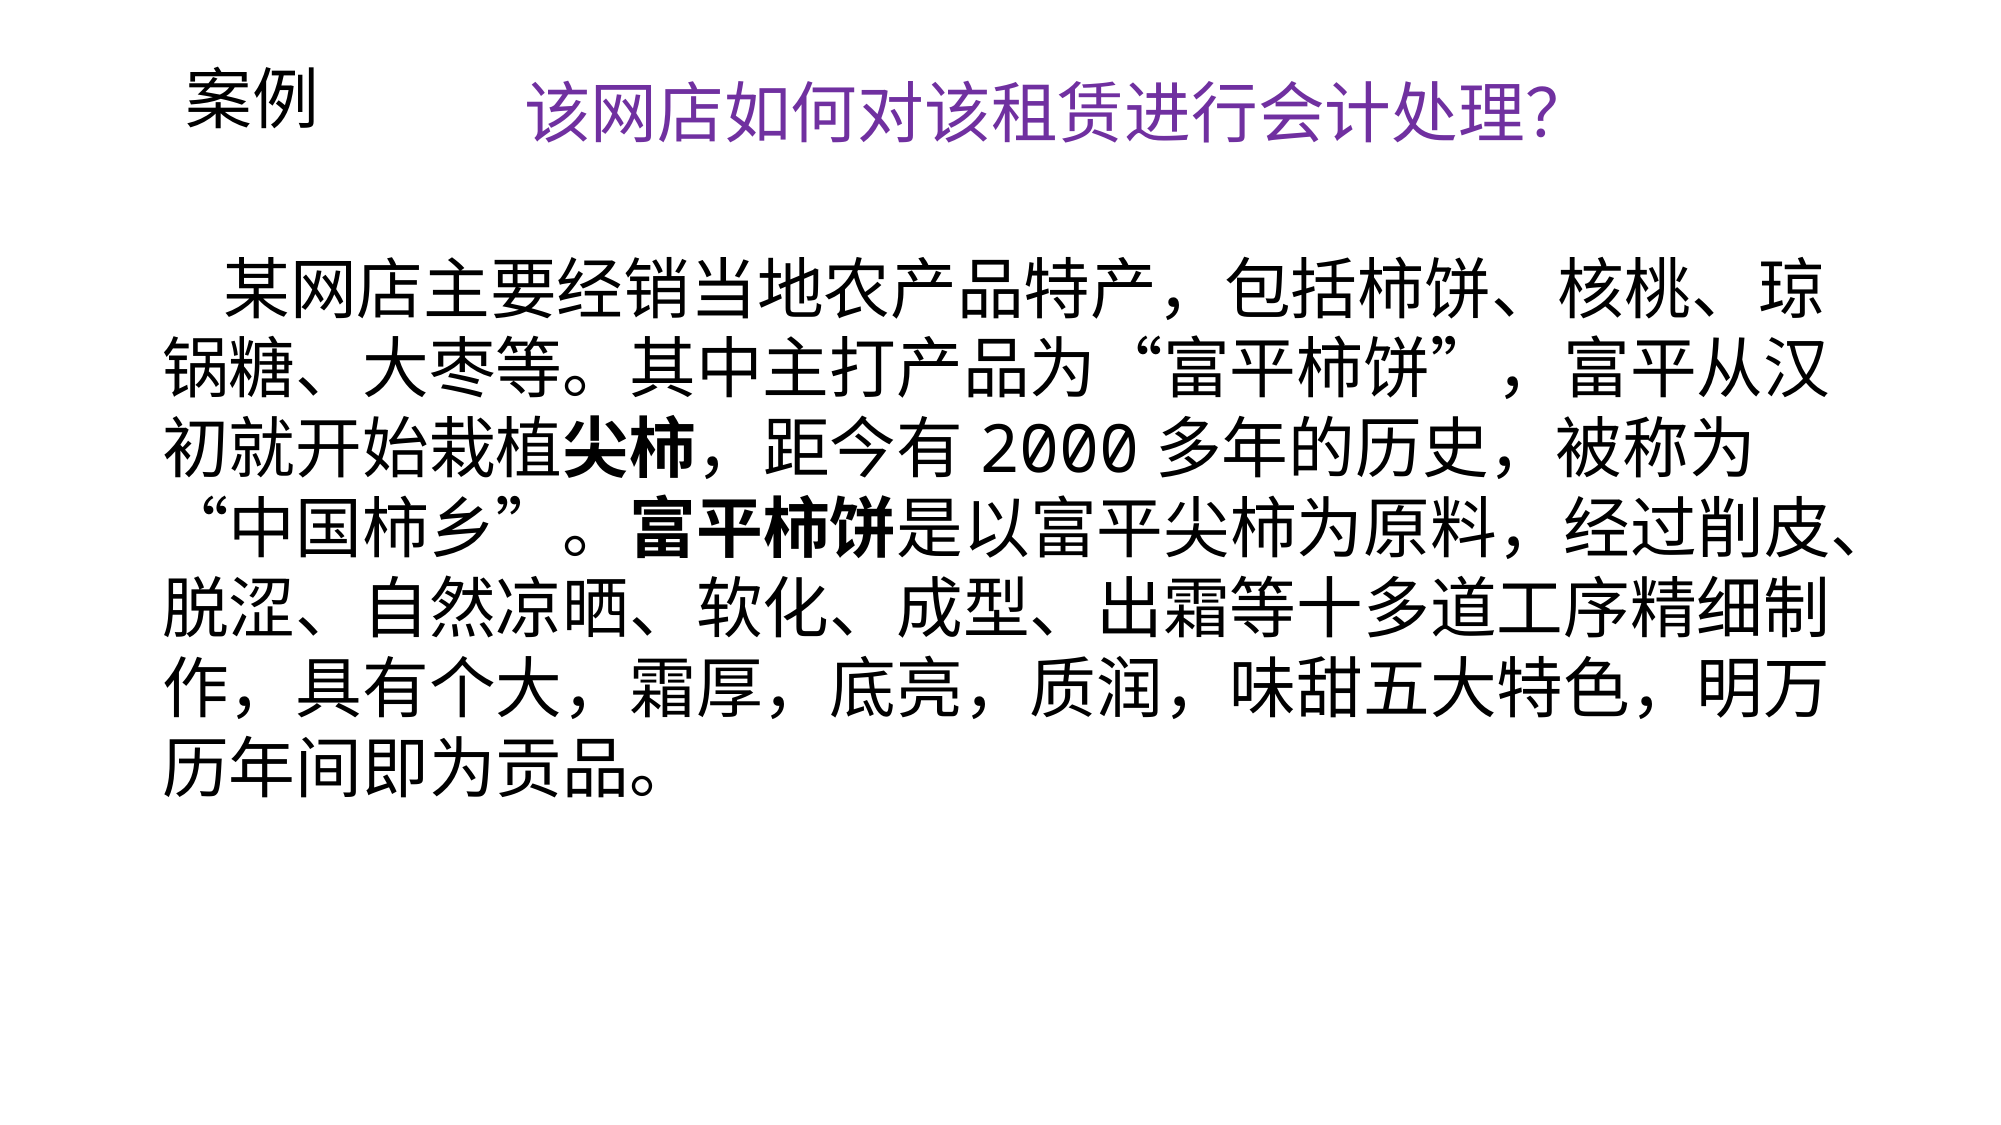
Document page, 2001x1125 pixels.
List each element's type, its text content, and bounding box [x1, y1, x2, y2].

text_box 该网店如何对该租赁进行会计处理？ [509, 63, 1608, 158]
text_box 案例 [170, 49, 334, 145]
text_box 某网店主要经销当地农产品特产，包括柿饼、核桃、琼锅糖、大枣等。其中主打产品为“富平柿饼”，富平从汉初就开始栽植尖柿，距今有2000多年的历史，被称为“中国柿乡”。富平柿饼是以富平尖柿为原料，经过削皮、脱涩、自然凉晒、软化、成型、出霜等十多道工序精细制作，具有个大，霜厚，底亮，质润，味甜五大特色，明万历年间即为贡品。 [147, 238, 1899, 814]
